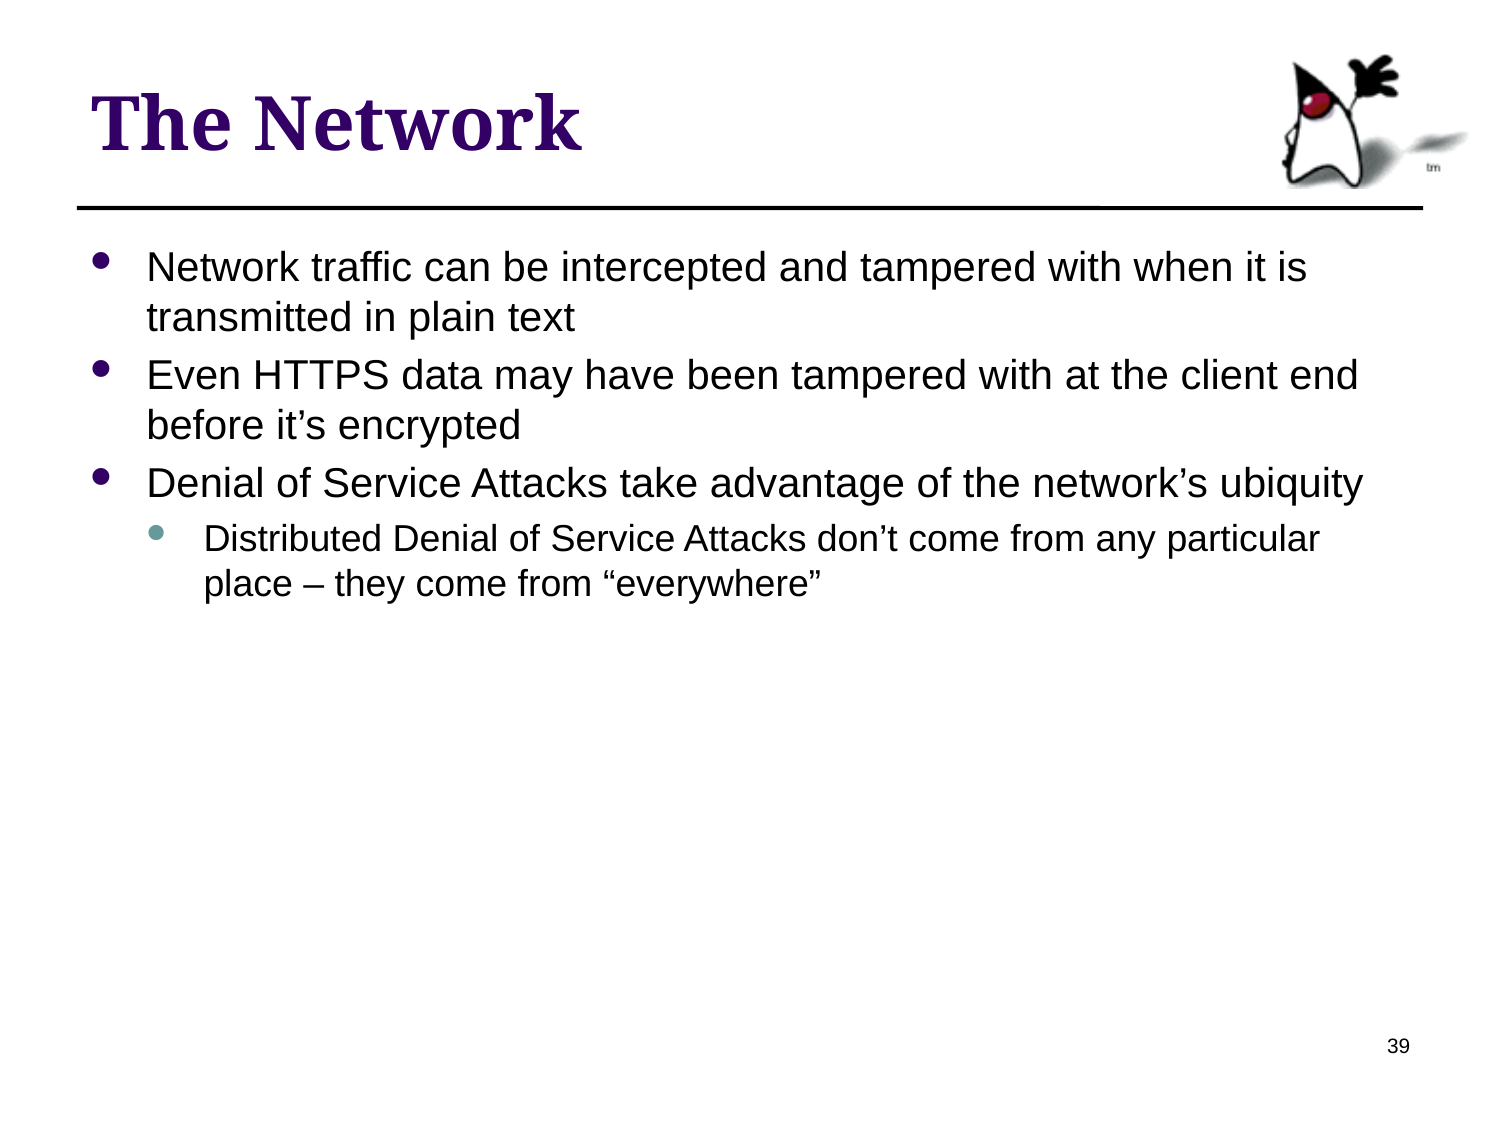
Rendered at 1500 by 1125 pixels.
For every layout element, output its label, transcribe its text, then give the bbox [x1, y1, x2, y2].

title The Network [76, 19, 1258, 173]
list Network traffic can be intercepted and tampered with when it is transmitted in plain text Even HTTPS data may have been tampered with at the client end before it’s encrypted Denial of Service Attacks take advantage of the network’s ubiquity Distributed Denial of Service Attacks don’t come from any particular place – they come from “everywhere” [75, 231, 1425, 1006]
picture [1281, 54, 1471, 189]
slide_number 39 [1074, 1024, 1426, 1101]
